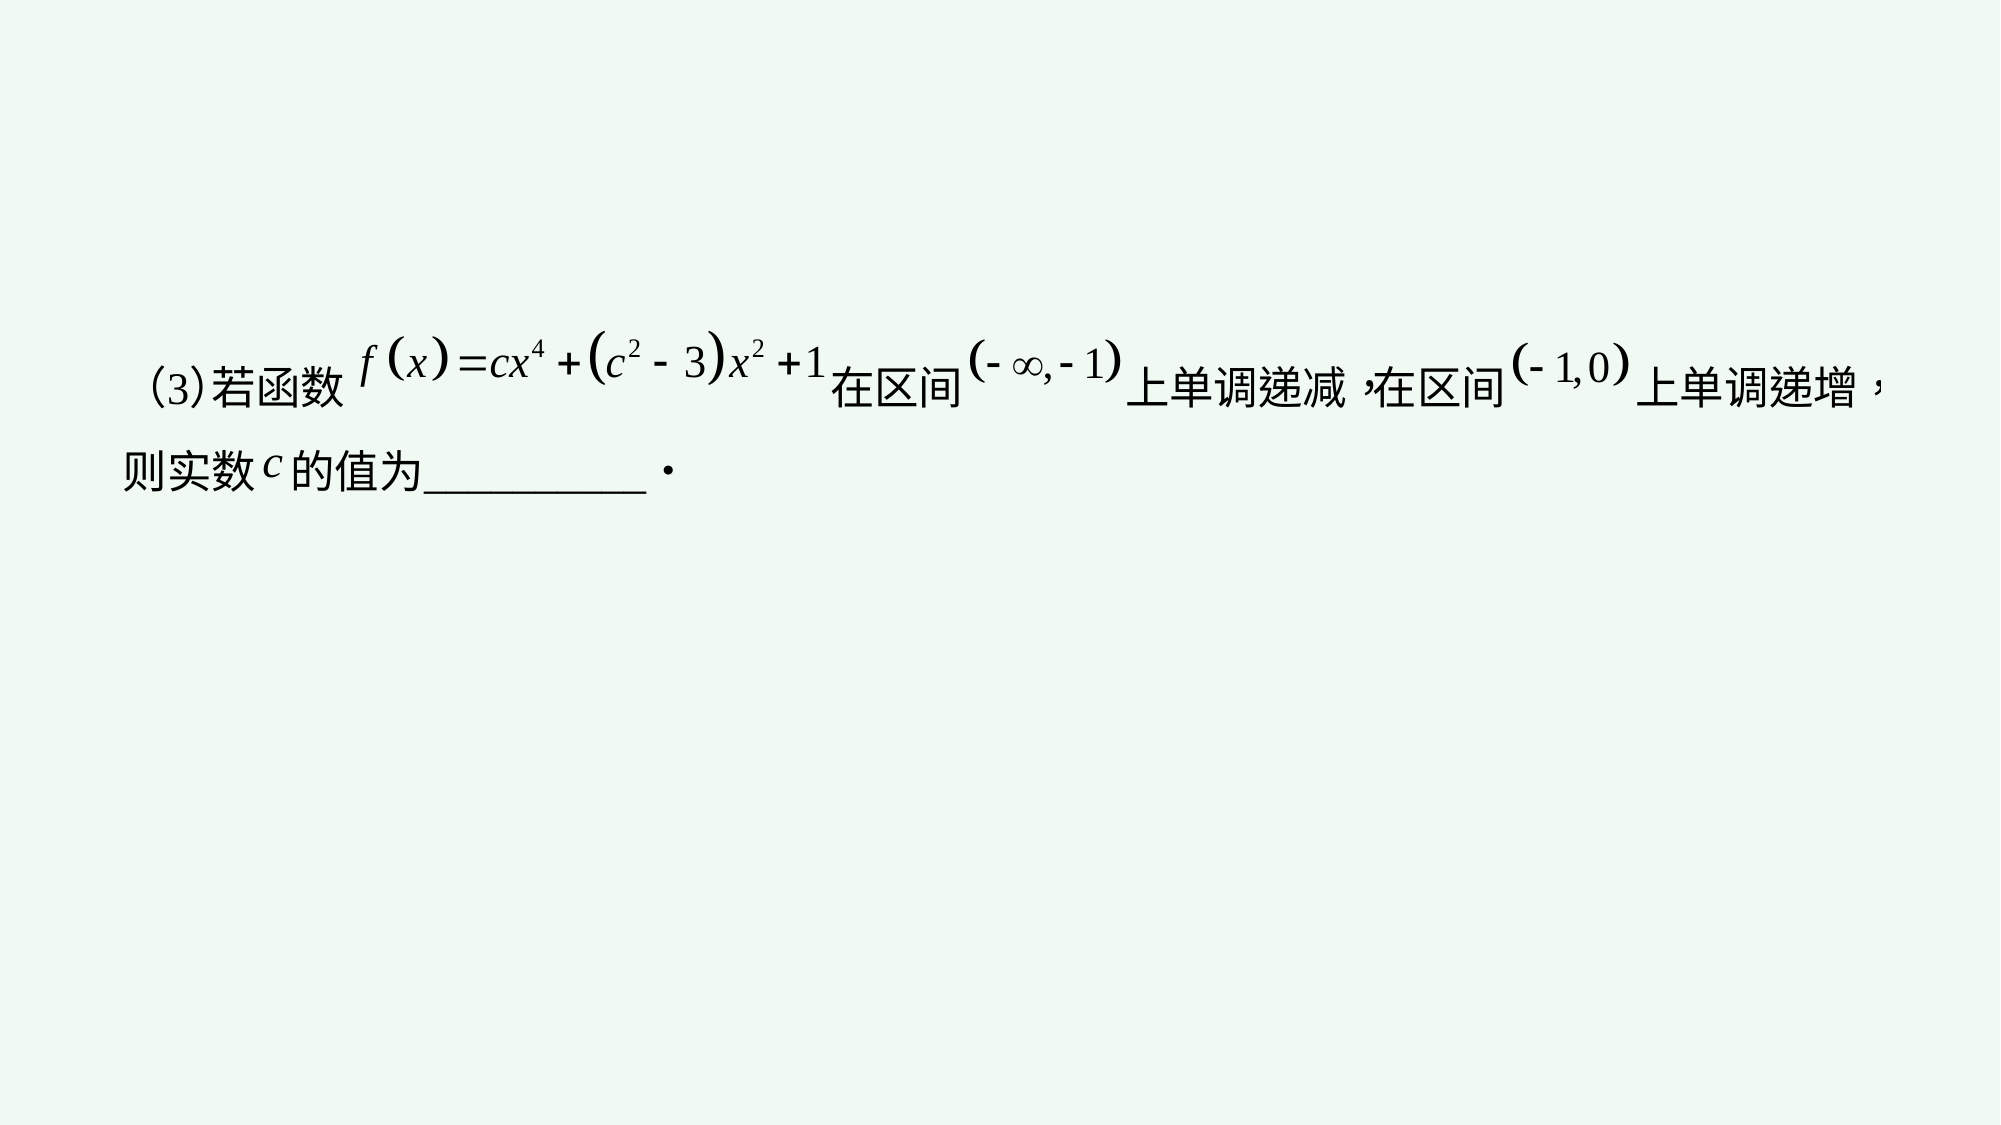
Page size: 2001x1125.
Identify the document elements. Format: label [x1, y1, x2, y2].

text_box [122, 304, 1881, 508]
